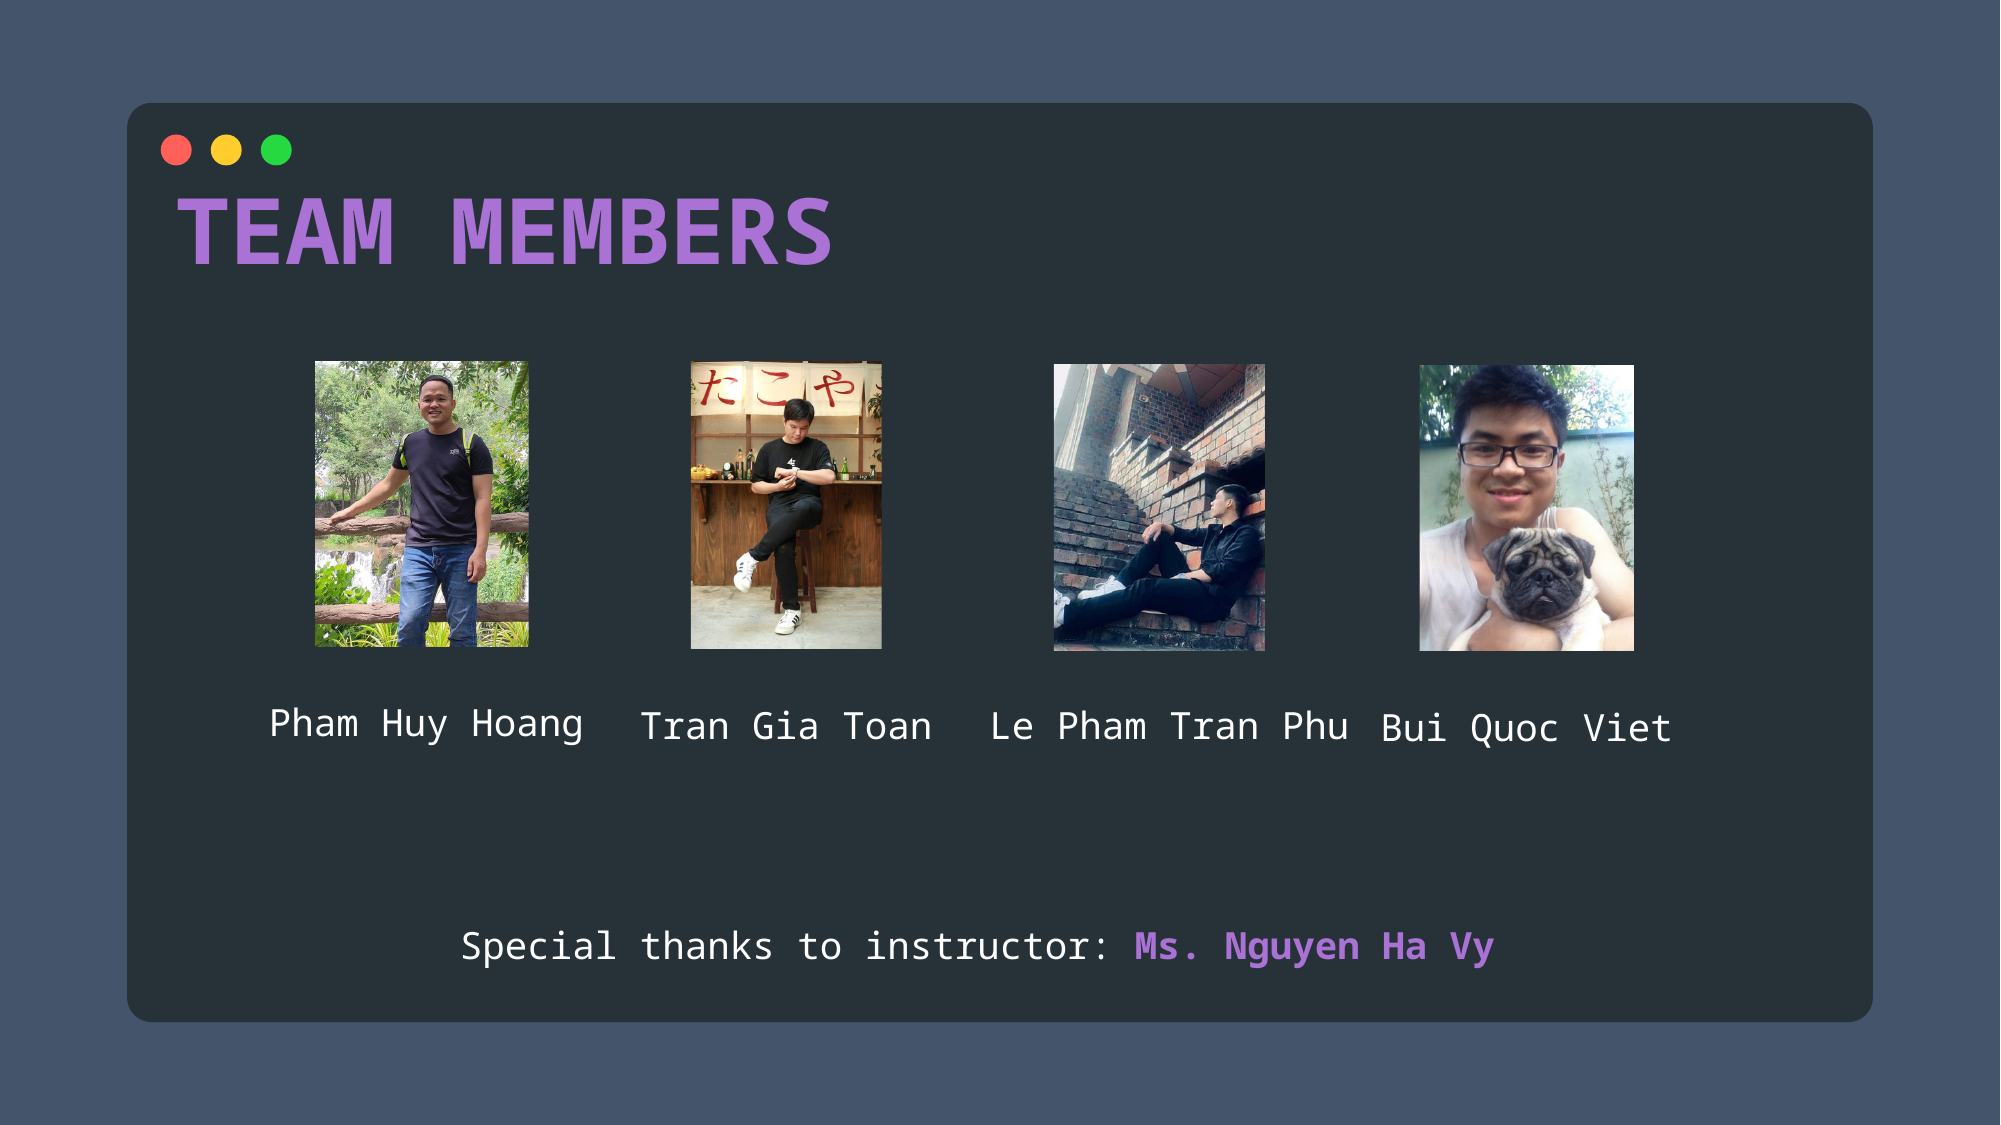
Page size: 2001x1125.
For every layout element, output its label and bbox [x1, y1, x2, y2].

text_box [127, 102, 1873, 1022]
